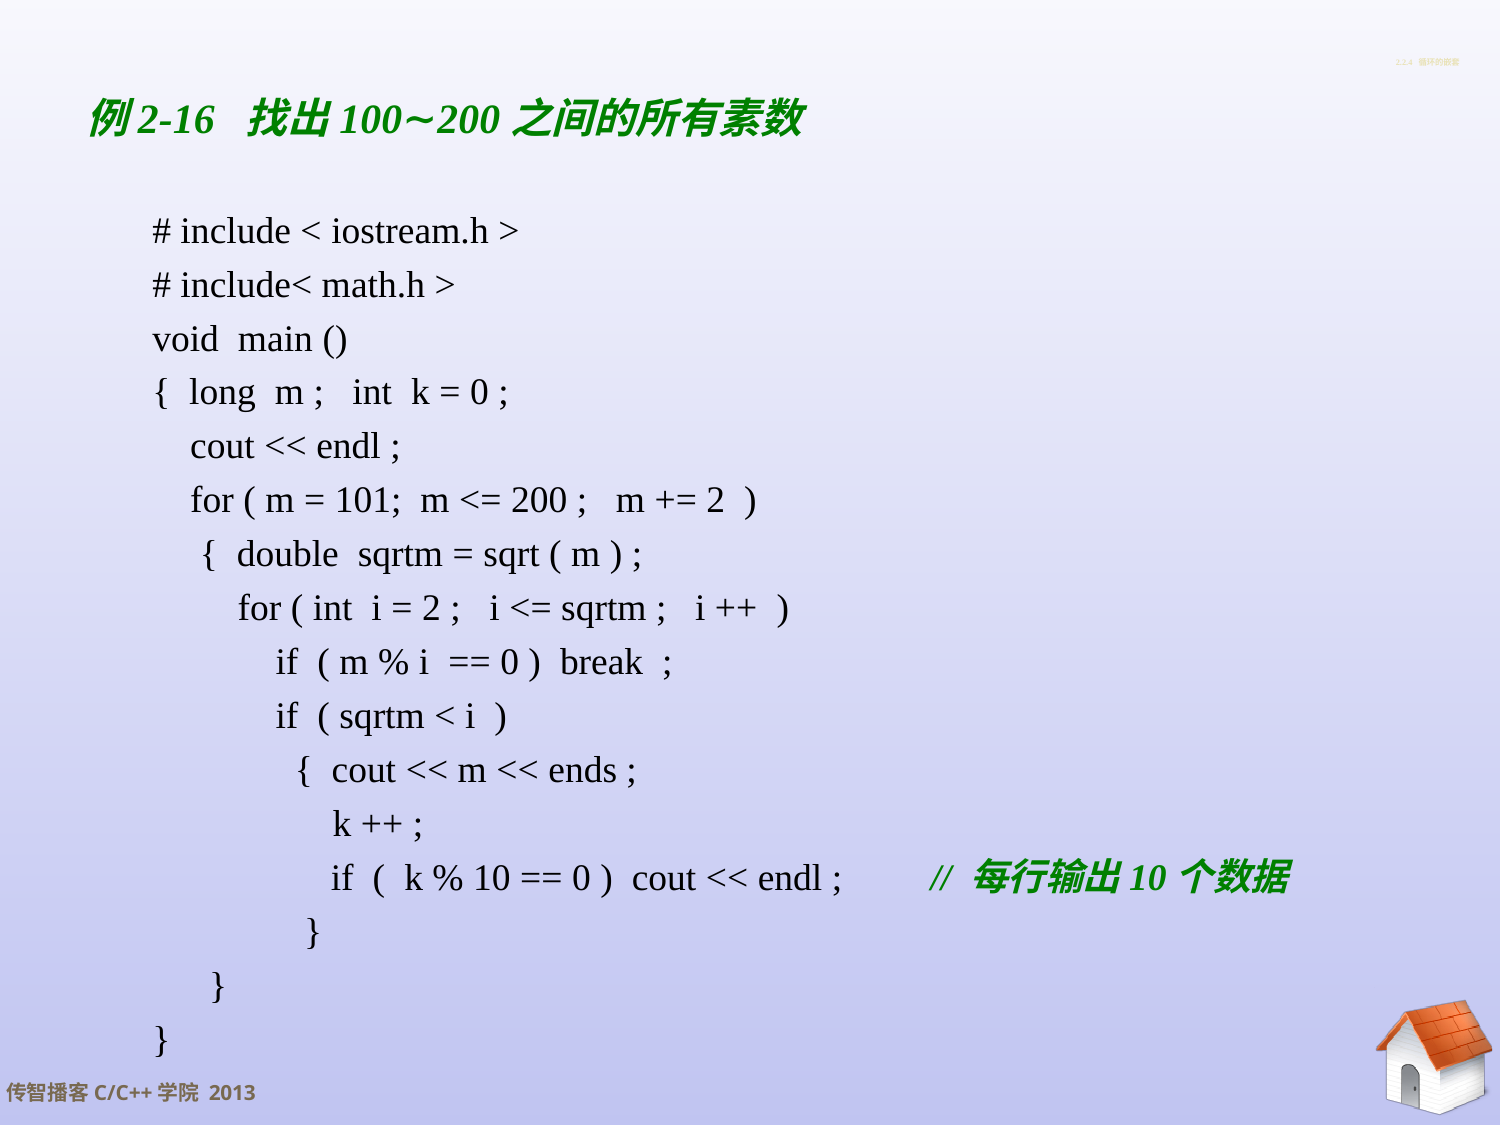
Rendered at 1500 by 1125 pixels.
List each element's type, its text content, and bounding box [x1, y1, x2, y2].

picture [1374, 987, 1493, 1125]
text_box # include < iostream.h > # include< math.h > void main () { long m ; int k = 0 ; cout << endl ; for ( m = 101; m <= 200 ; m += 2 ) { double sqrtm = sqrt ( m ) ; for ( int i = 2 ; i <= sqrtm ; i ++ ) if ( m % i == 0 ) break ; if ( sqrtm < i ) { cout << m << ends ; k ++ ; if ( k % 10 == 0 ) cout << endl ; // 每行输出10个数据 } } } [137, 188, 1313, 1068]
title 2.2.4 循环的嵌套 [1262, 24, 1475, 100]
text_box 例2-16 找出100∼200之间的所有素数 [71, 84, 818, 150]
